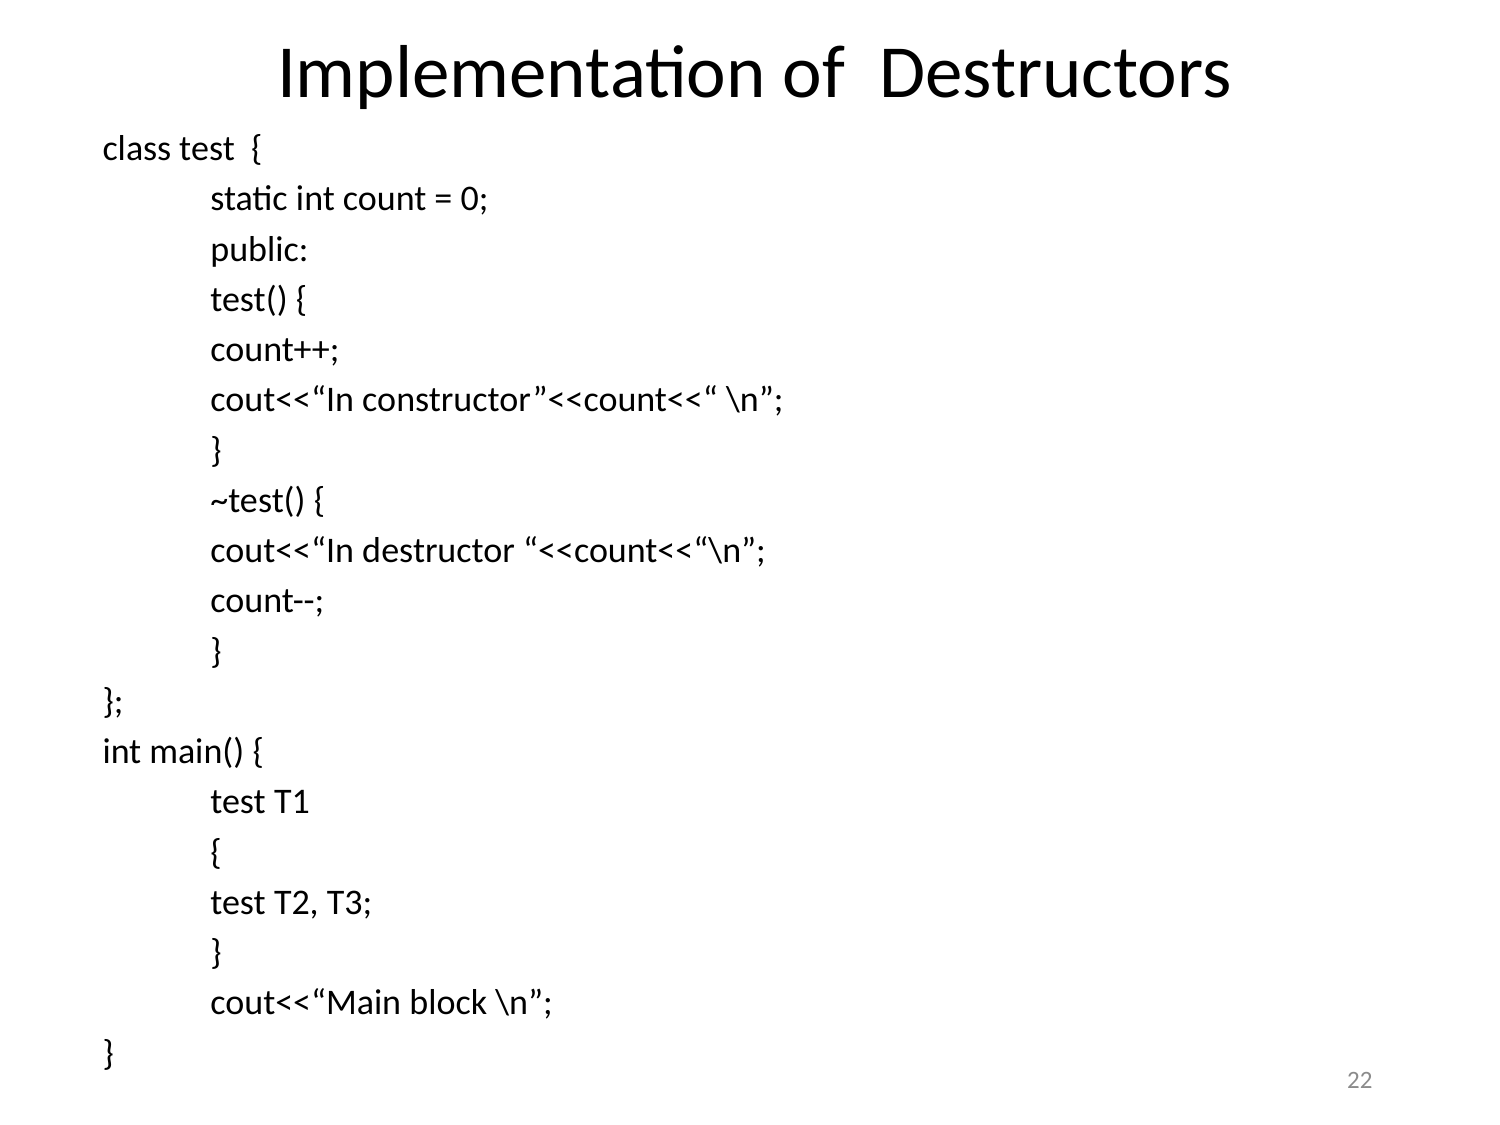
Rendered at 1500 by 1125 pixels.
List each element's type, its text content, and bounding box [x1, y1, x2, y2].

subtitle class test { static int count = 0; public: test() { count++; cout<<“In constructor”<<count<<“ \n”; } ~test() { cout<<“In destructor “<<count<<“\n”; count--; } }; int main() { test T1 { test T2, T3; } cout<<“Main block \n”; } [87, 117, 1363, 1090]
title Implementation of Destructors [117, 23, 1393, 111]
slide_number 22 [1074, 1041, 1388, 1117]
